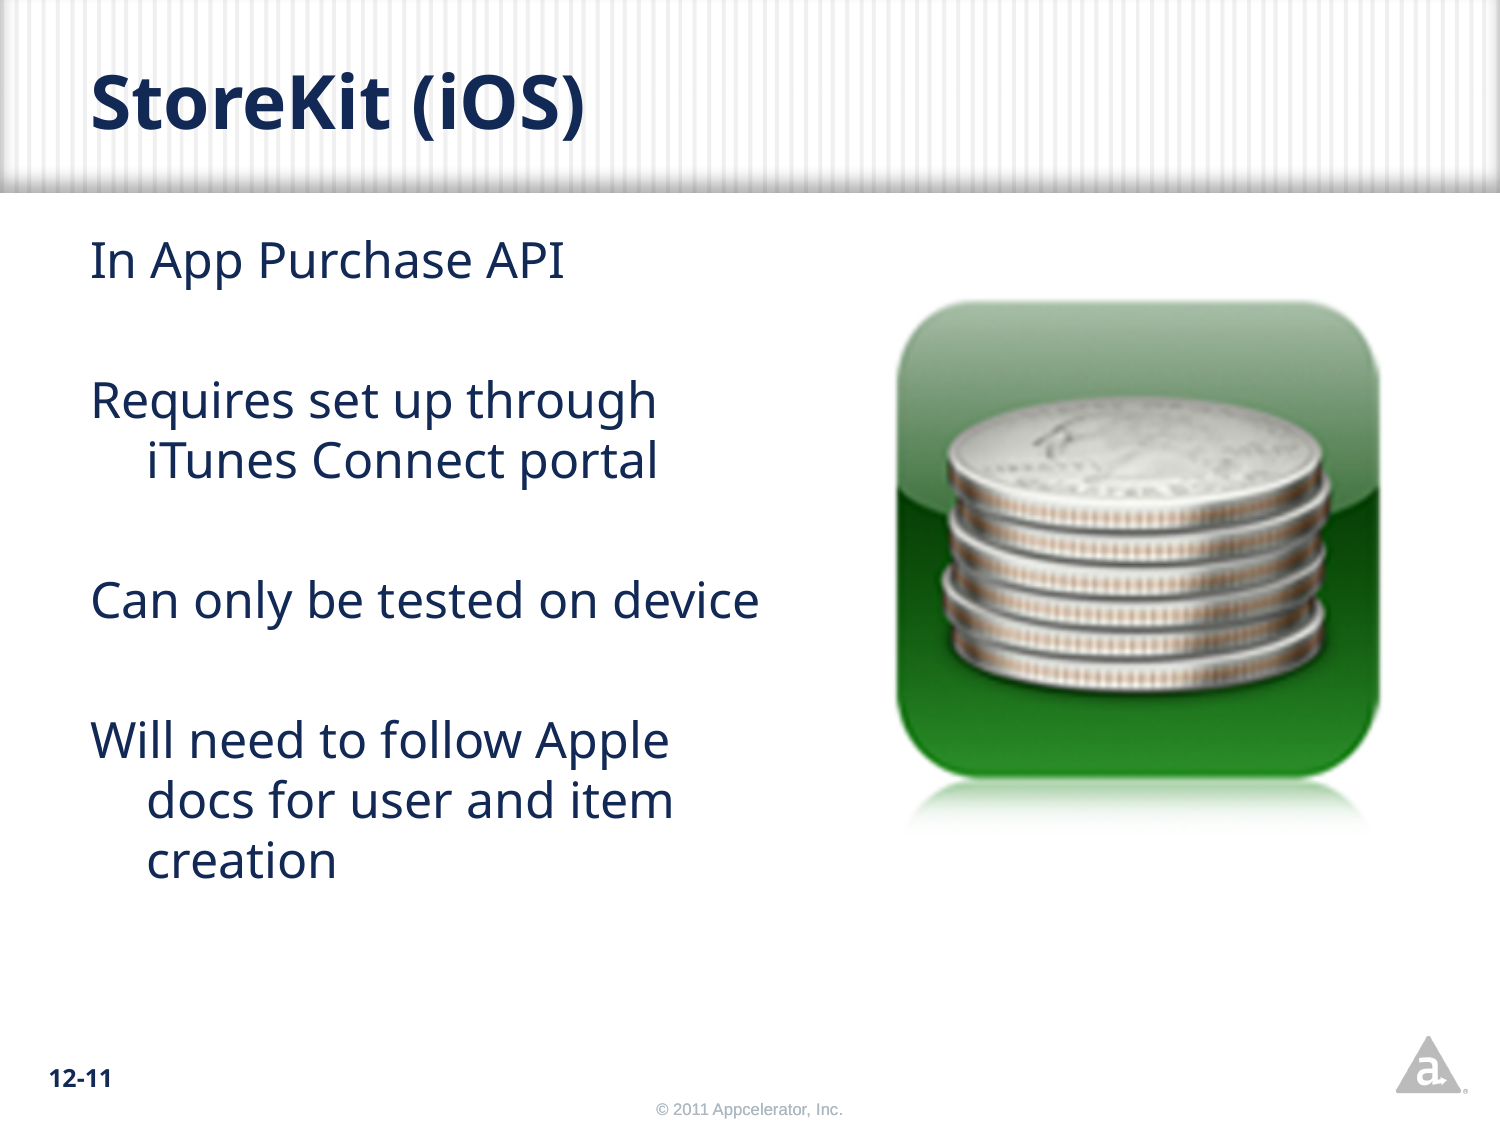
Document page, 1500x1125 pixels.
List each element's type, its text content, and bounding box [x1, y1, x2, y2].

picture [1394, 1035, 1469, 1095]
slide_number 12-11 [33, 1050, 384, 1110]
list In App Purchase API Requires set up through iTunes Connect portal Can only be tested on device Will need to follow Apple docs for user and item creation [75, 220, 775, 1013]
picture [0, 0, 1500, 194]
picture [824, 249, 1451, 876]
